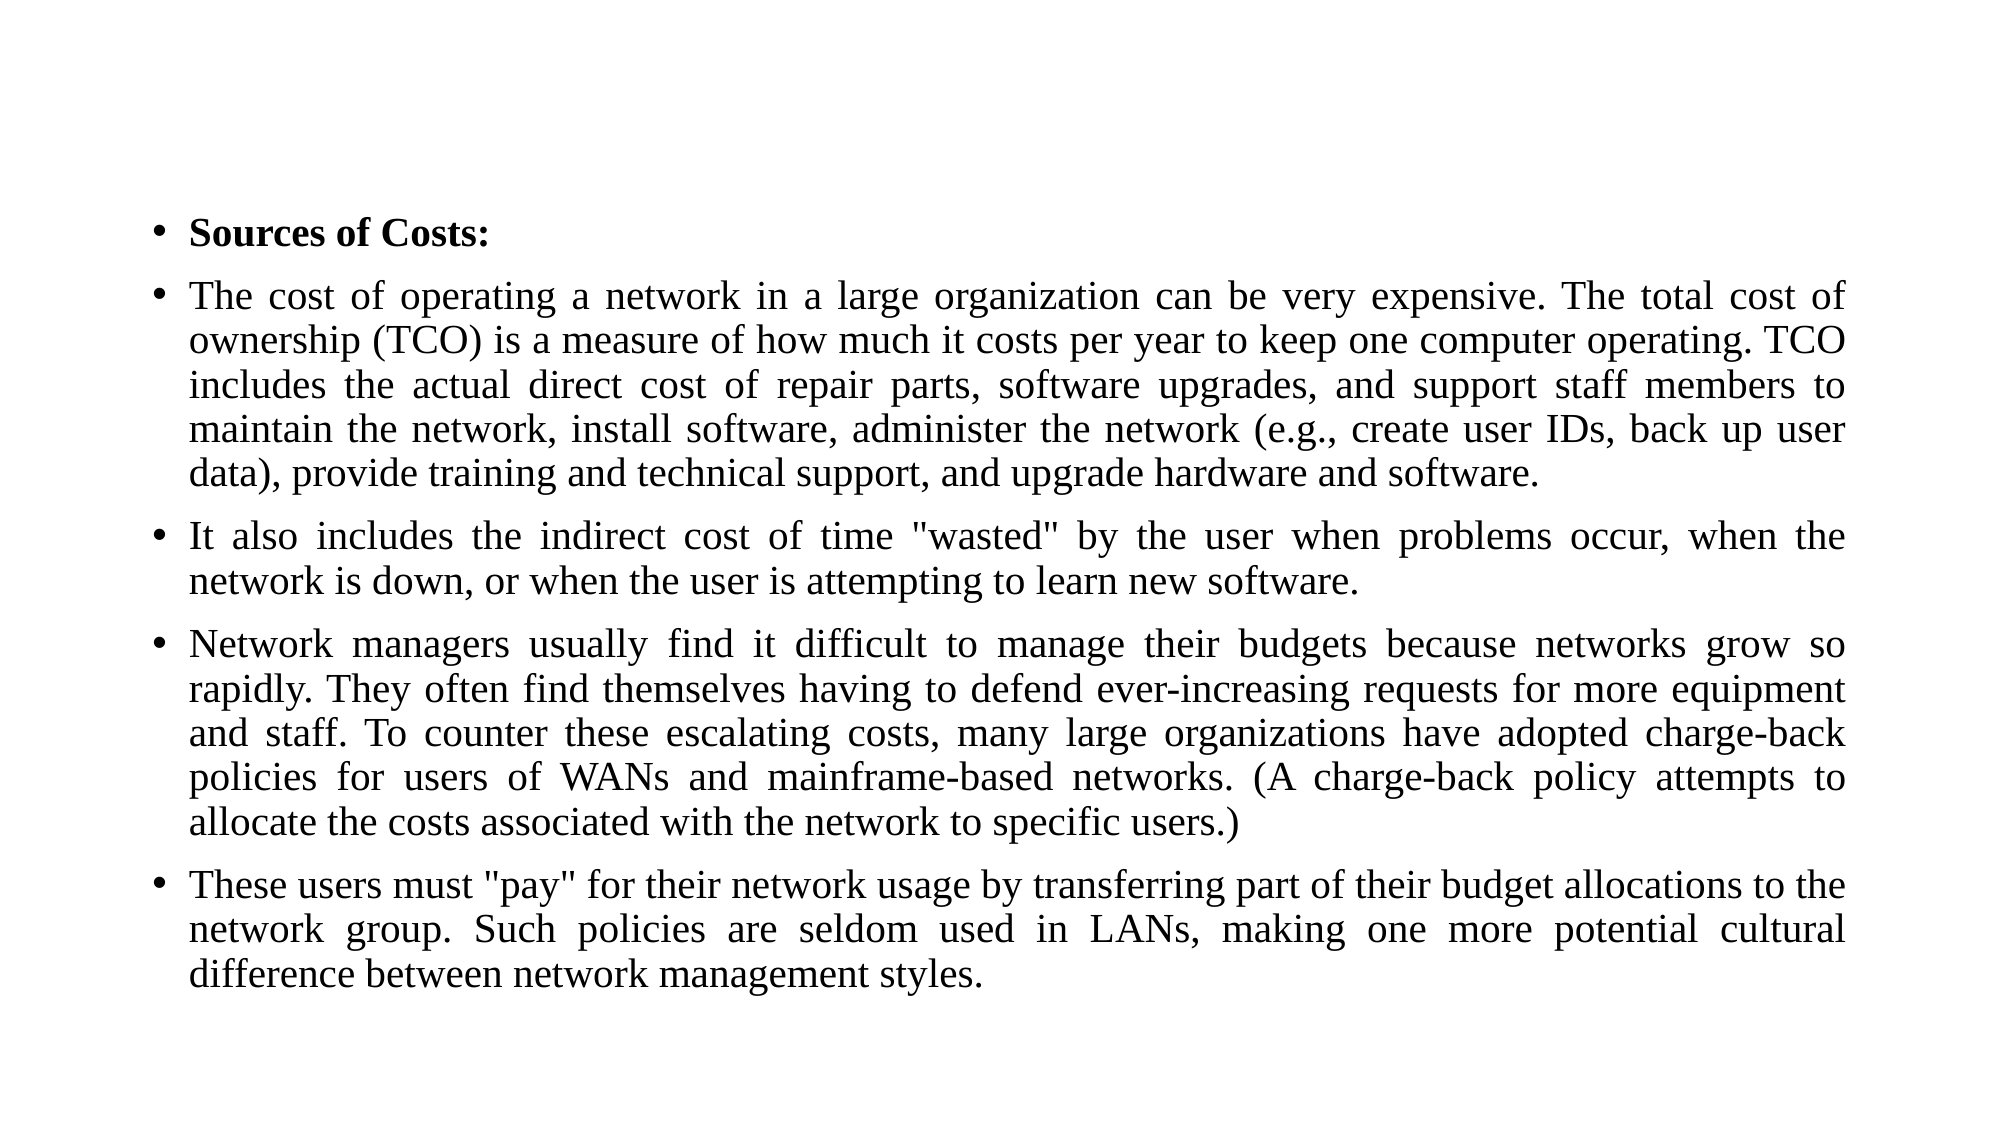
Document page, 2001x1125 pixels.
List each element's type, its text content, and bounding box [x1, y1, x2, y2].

list Sources of Costs: The cost of operating a network in a large organization can be very expensive. The total cost of ownership (TCO) is a measure of how much it costs per year to keep one computer operating. TCO includes the actual direct cost of repair parts, software upgrades, and support staff members to maintain the network, install software, administer the network (e.g., create user IDs, back up user data), provide training and technical support, and upgrade hardware and software. It also includes the indirect cost of time "wasted" by the user when problems occur, when the network is down, or when the user is attempting to learn new software. Network managers usually find it difficult to manage their budgets because networks grow so rapidly. They often find themselves having to defend ever-increasing requests for more equipment and staff. To counter these escalating costs, many large organizations have adopted charge-back policies for users of WANs and mainframe-based networks. (A charge-back policy attempts to allocate the costs associated with the network to specific users.) These users must "pay" for their network usage by transferring part of their budget allocations to the network group. Such policies are seldom used in LANs, making one more potential cultural difference between network management styles. [137, 203, 1863, 1014]
